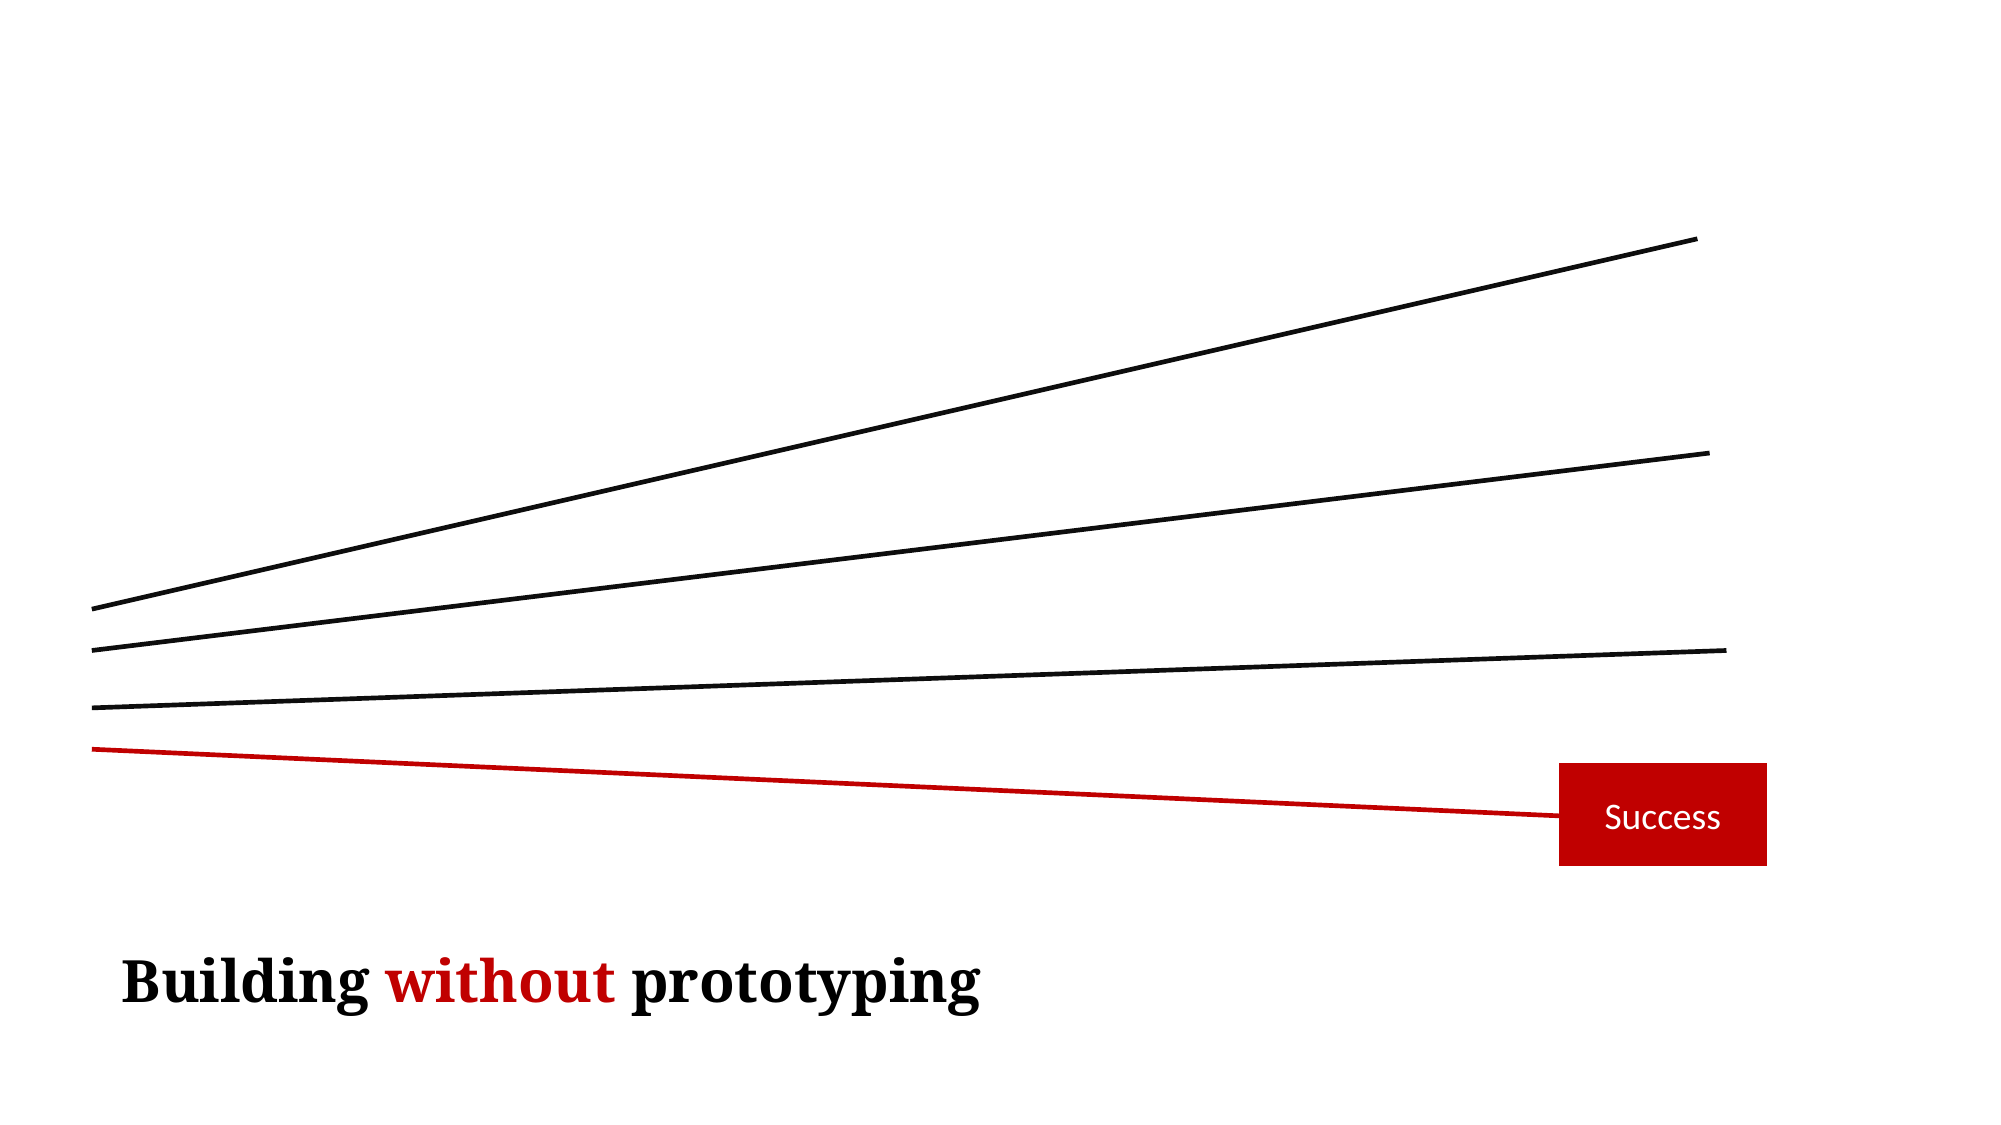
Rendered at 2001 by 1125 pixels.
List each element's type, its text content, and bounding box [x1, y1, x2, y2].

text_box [91, 238, 1710, 650]
text_box Building without prototyping [91, 937, 1620, 1022]
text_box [91, 650, 1727, 708]
text_box Success [1559, 763, 1767, 866]
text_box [91, 749, 1727, 824]
